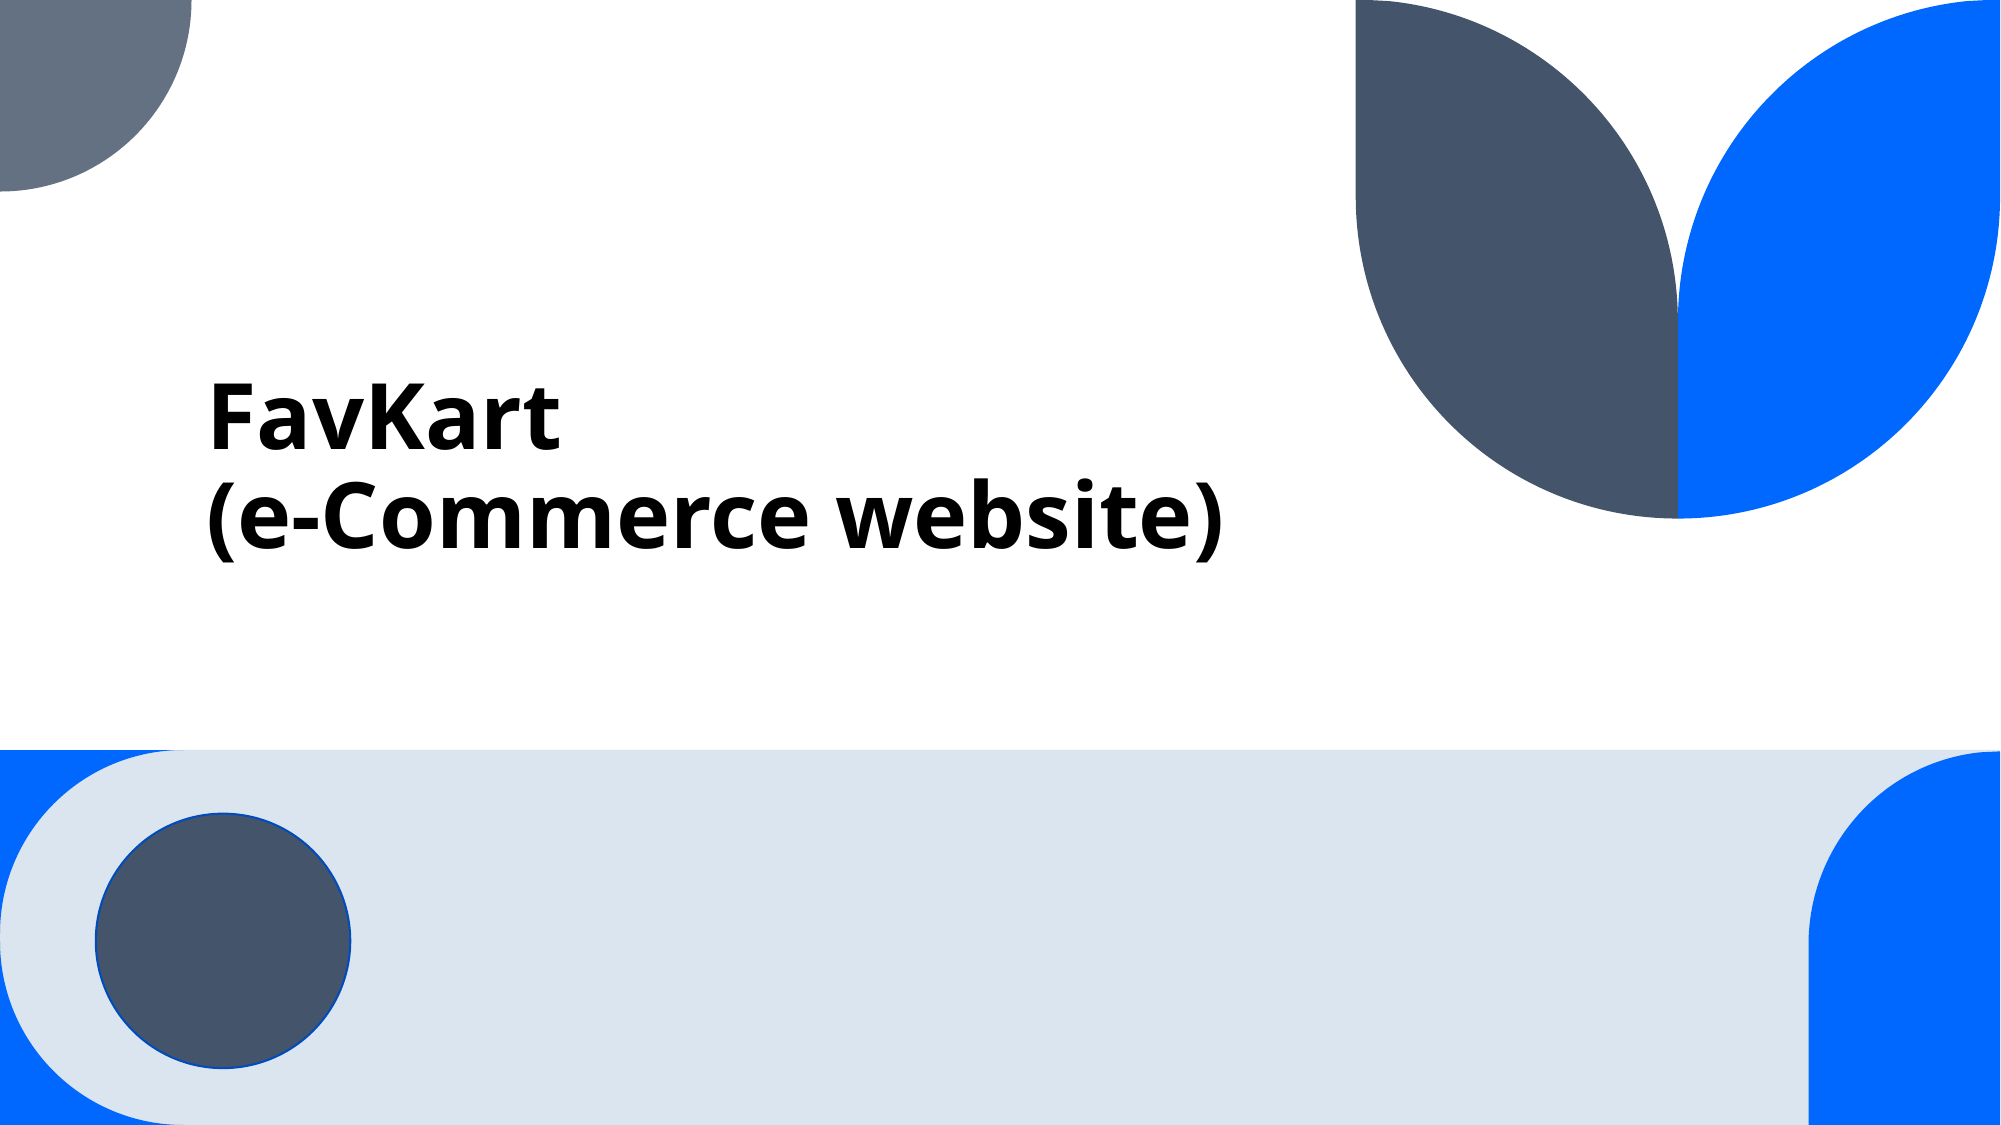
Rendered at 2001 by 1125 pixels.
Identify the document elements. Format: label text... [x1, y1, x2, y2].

title FavKart (e-Commerce website) [191, 184, 1356, 576]
